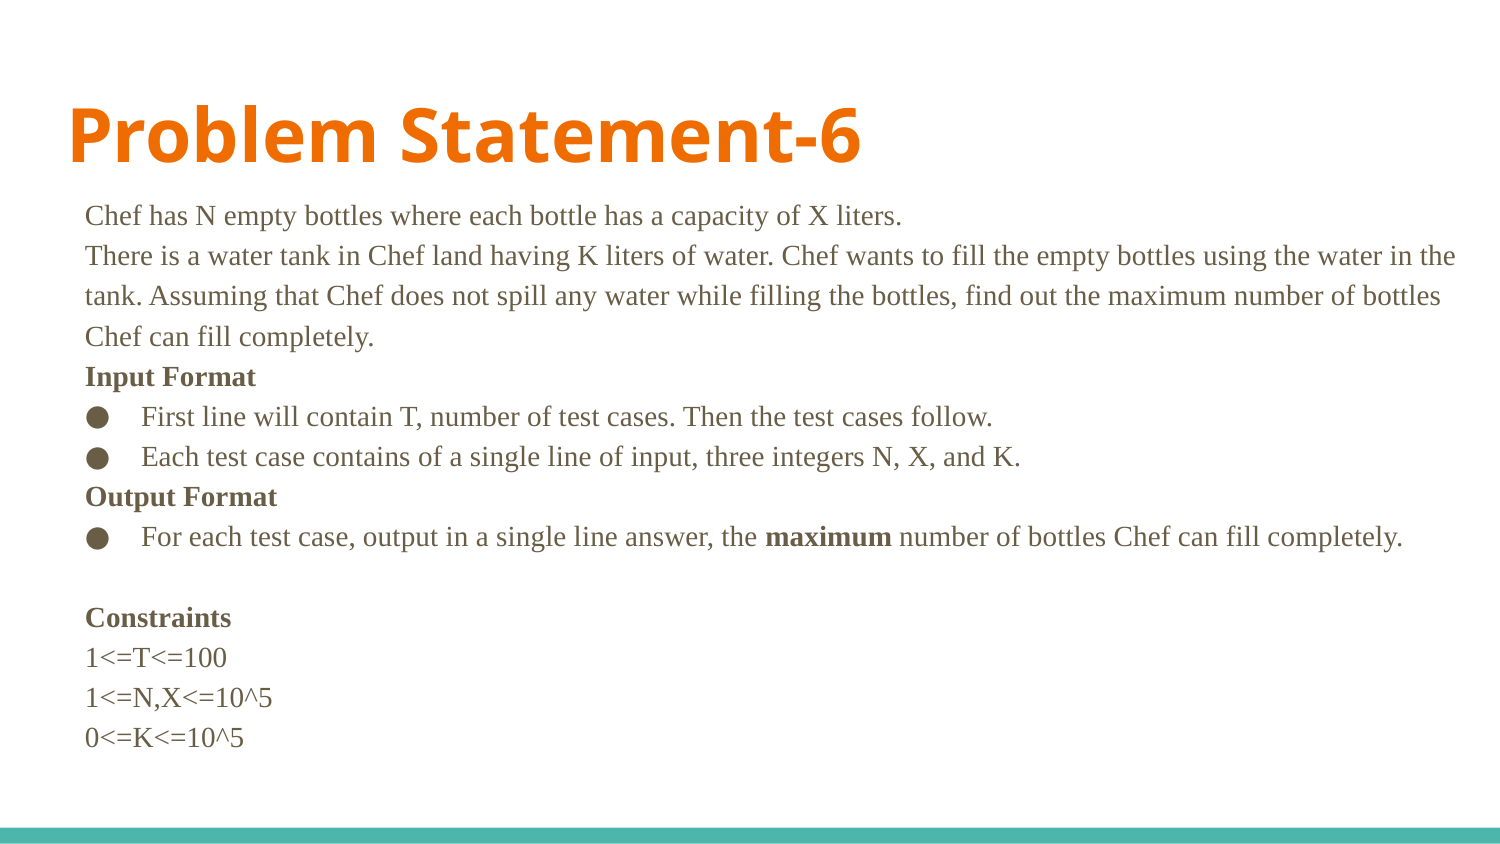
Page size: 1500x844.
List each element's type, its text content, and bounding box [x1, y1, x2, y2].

list Chef has N empty bottles where each bottle has a capacity of X liters. There is a water tank in Chef land having K liters of water. Chef wants to fill the empty bottles using the water in the tank. Assuming that Chef does not spill any water while filling the bottles, find out the maximum number of bottles Chef can fill completely. Input Format First line will contain T, number of test cases. Then the test cases follow. Each test case contains of a single line of input, three integers N, X, and K. Output Format For each test case, output in a single line answer, the maximum number of bottles Chef can fill completely. Constraints 1<=T<=100 1<=N,X<=10^5 0<=K<=10^5 [51, 176, 1478, 796]
title Problem Statement-6 [51, 72, 1449, 176]
